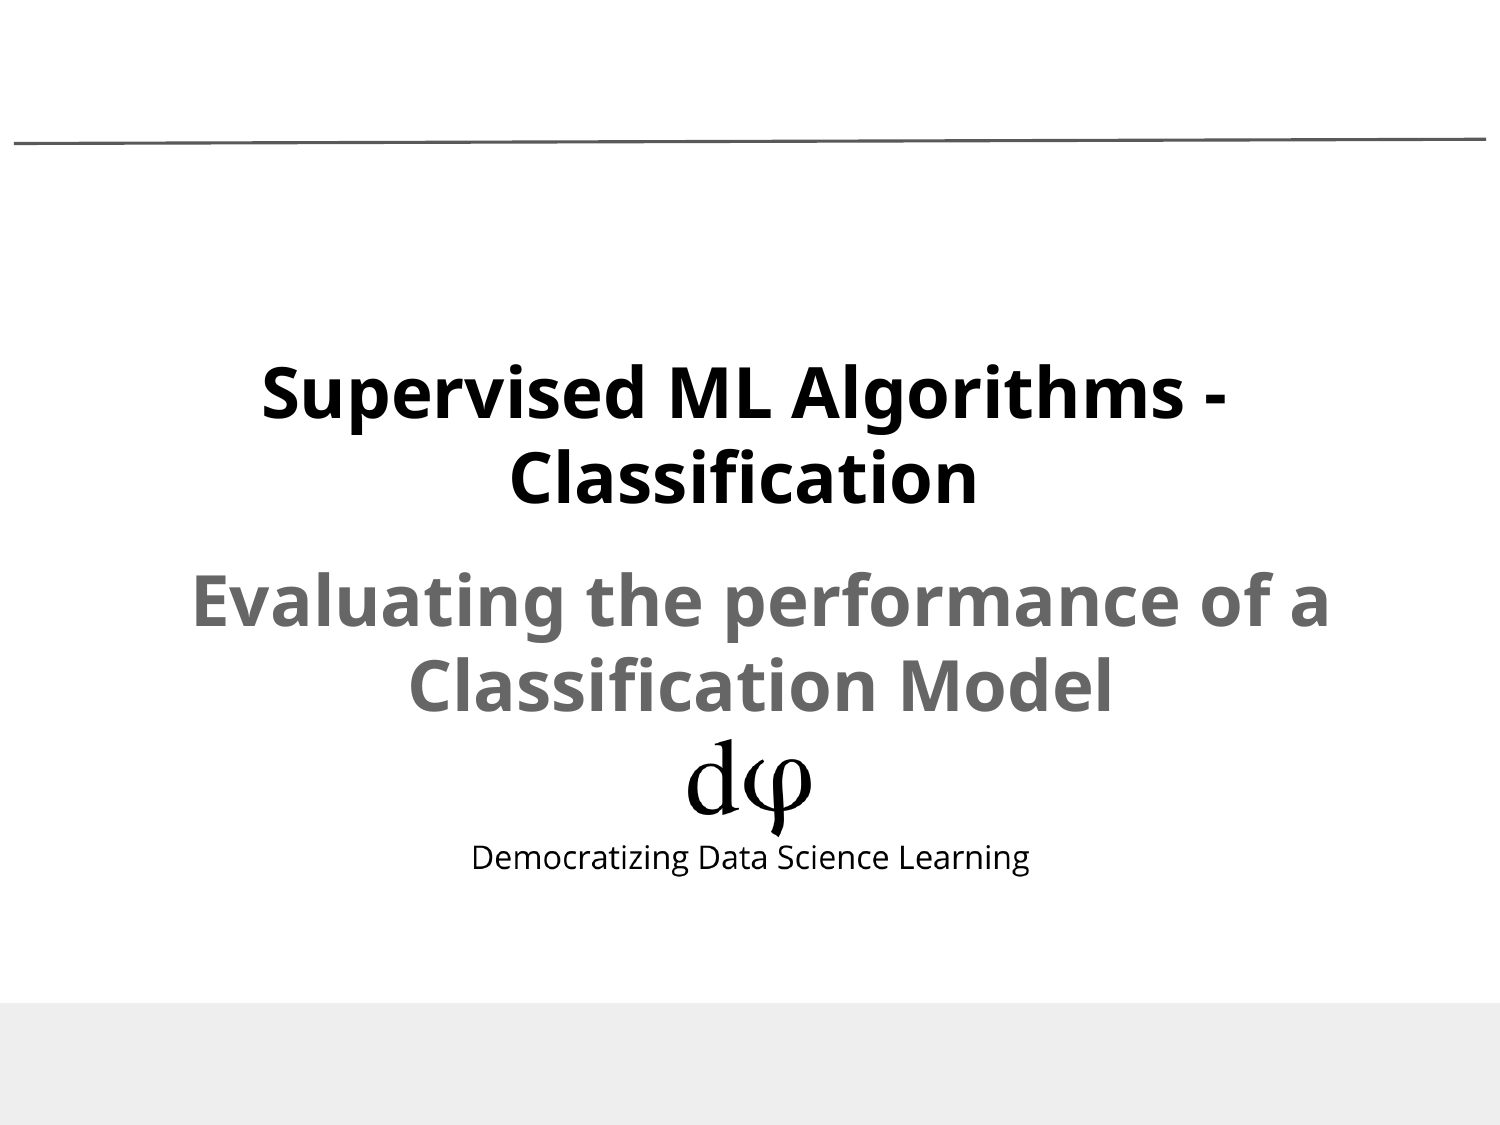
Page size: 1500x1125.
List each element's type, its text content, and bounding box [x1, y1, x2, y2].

picture [465, 709, 1035, 881]
text_box Supervised ML Algorithms - Classification [21, 332, 1467, 522]
text_box [0, 1003, 1500, 1125]
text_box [13, 138, 1487, 144]
text_box Evaluating the performance of a Classification Model [108, 541, 1415, 730]
